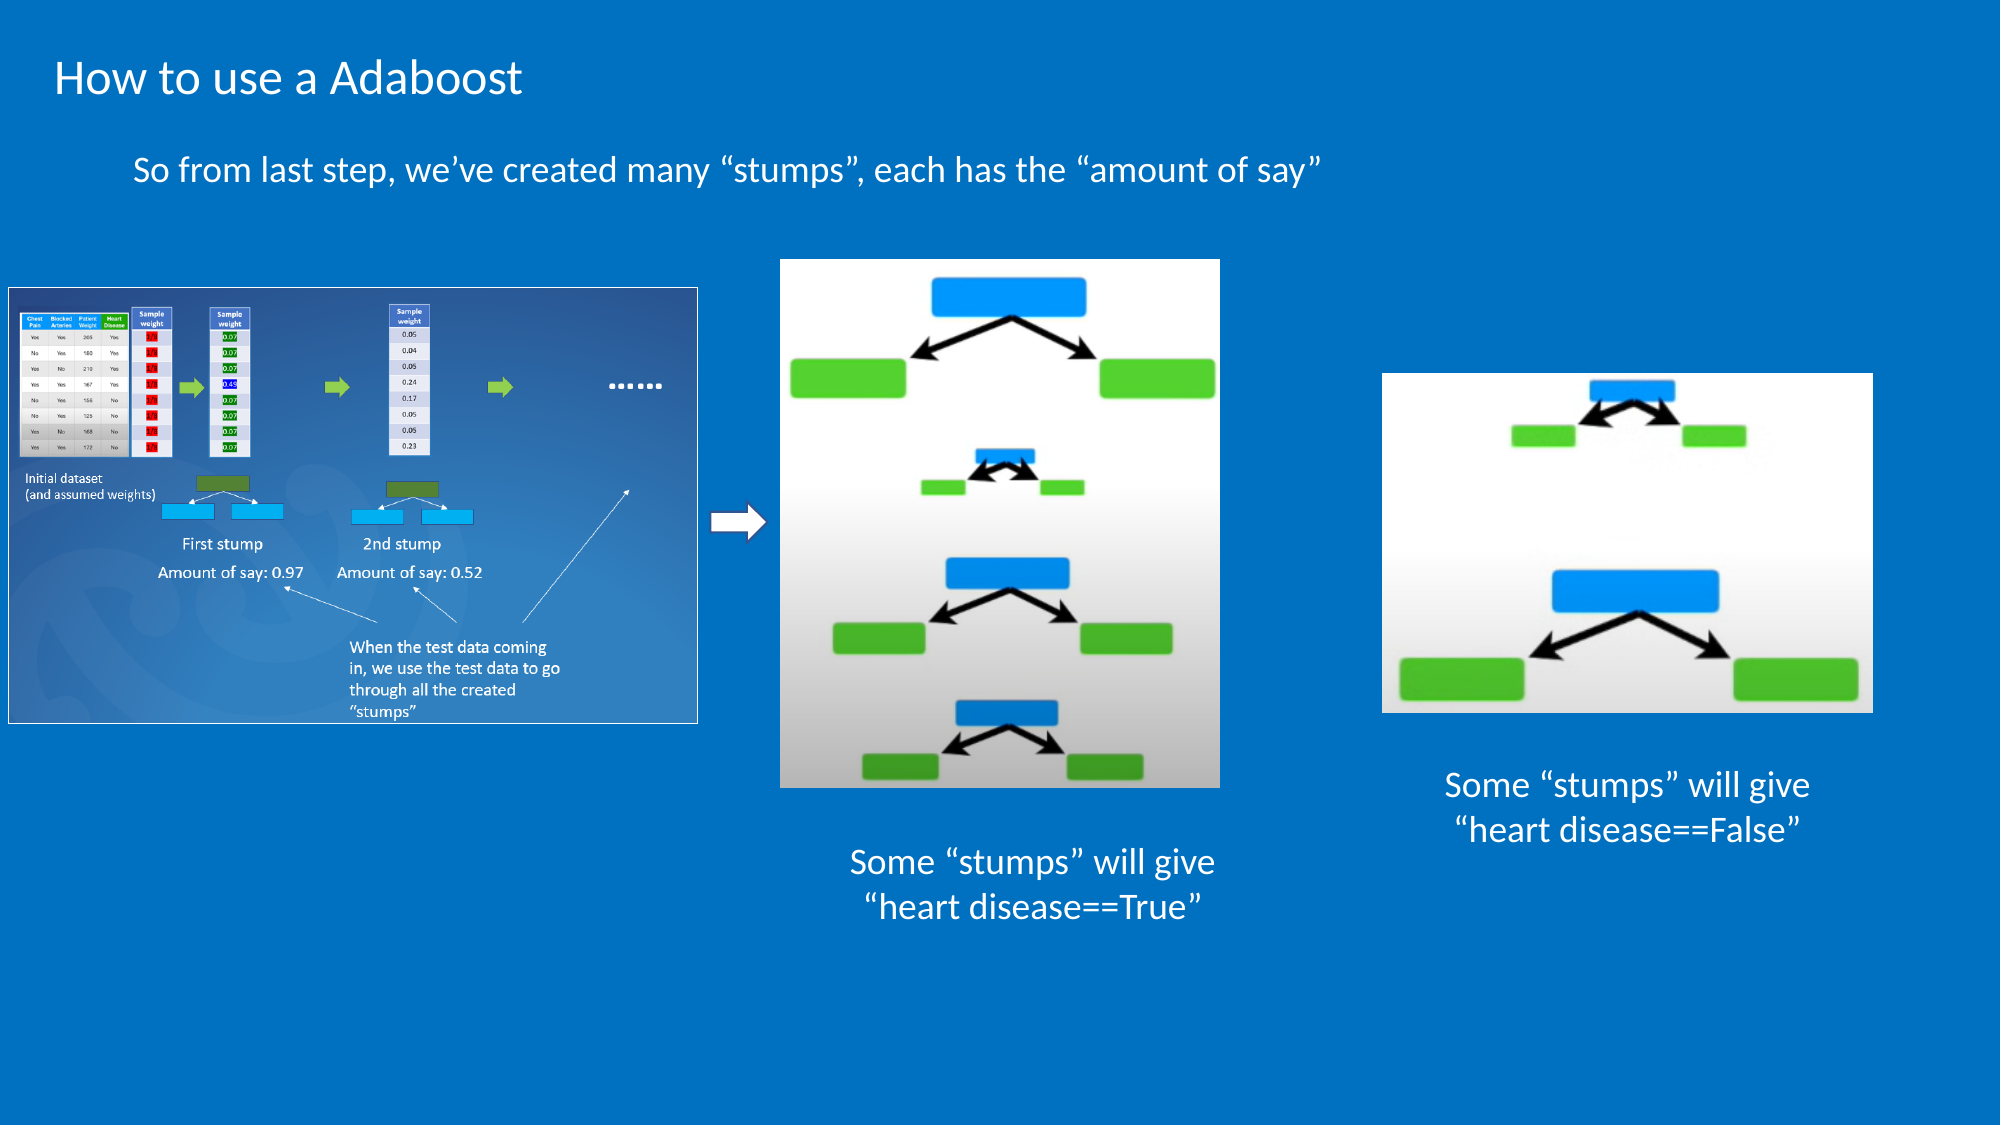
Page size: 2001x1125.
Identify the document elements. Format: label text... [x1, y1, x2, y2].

picture [8, 287, 698, 724]
text_box Some “stumps” will give “heart disease==False” [1408, 752, 1847, 857]
picture [780, 259, 1220, 788]
text_box Some “stumps” will give “heart disease==True” [813, 829, 1253, 935]
text_box [709, 499, 770, 546]
picture [1382, 373, 1873, 713]
text_box So from last step, we’ve created many “stumps”, each has the “amount of say” [118, 137, 1339, 198]
text_box How to use a Adaboost [39, 37, 539, 112]
